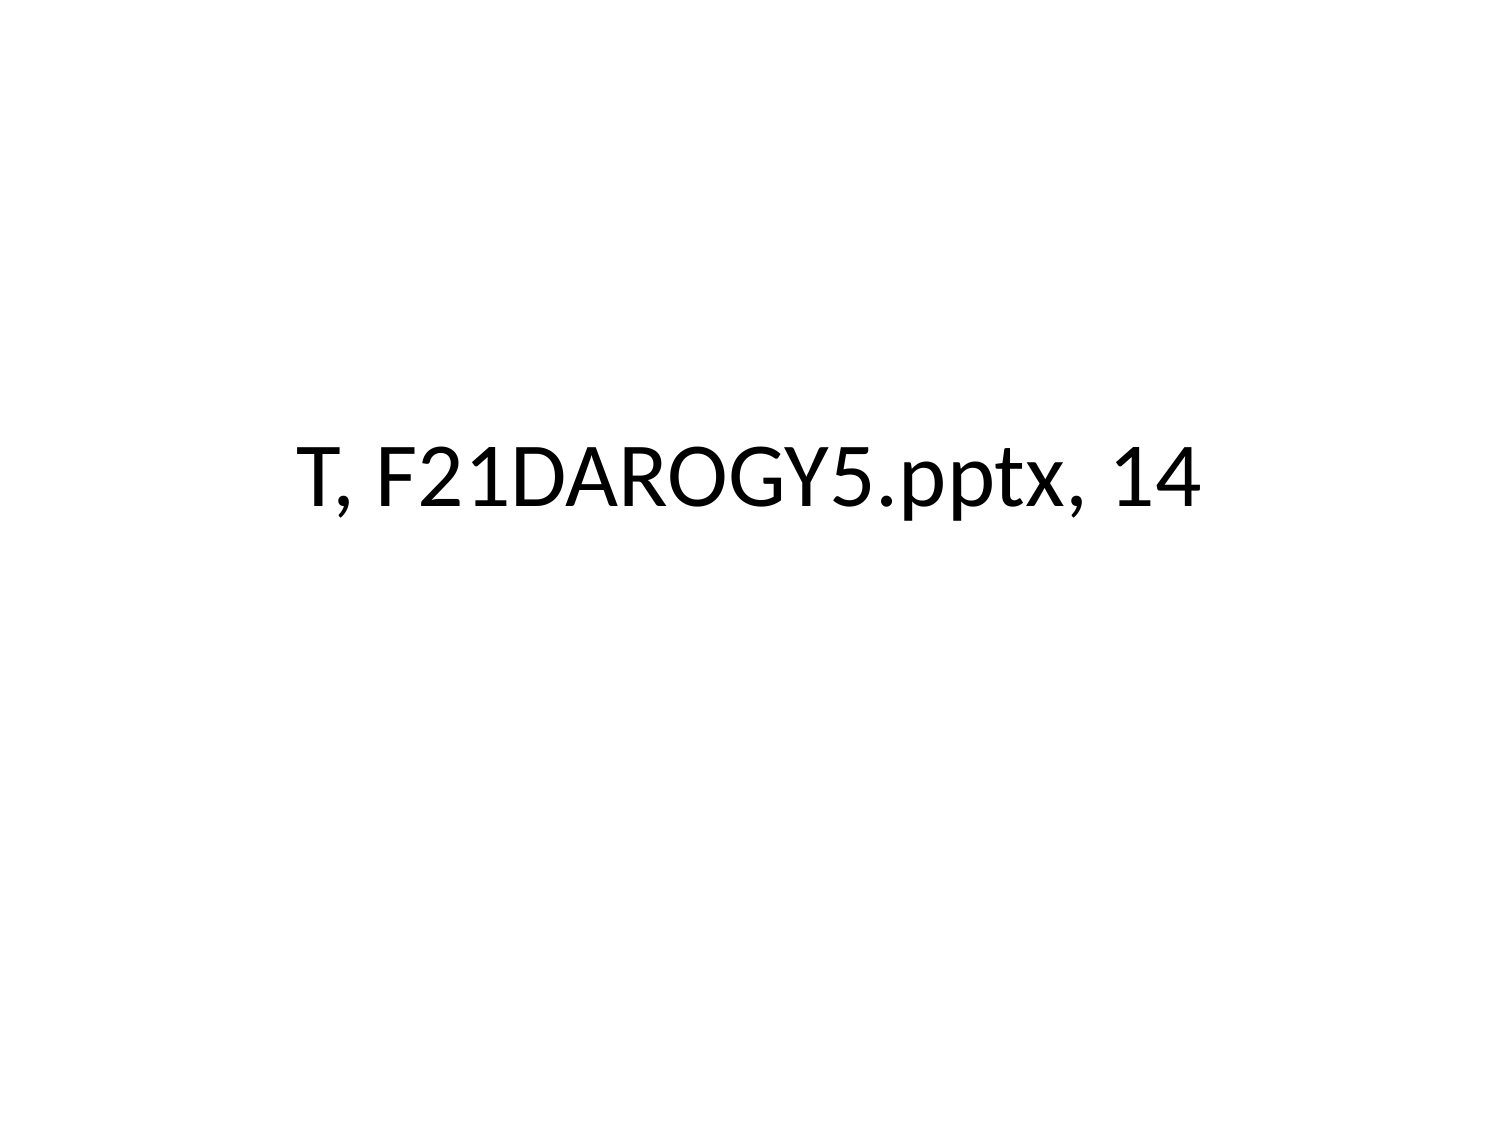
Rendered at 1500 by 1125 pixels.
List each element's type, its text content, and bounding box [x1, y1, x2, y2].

title T, F21DAROGY5.pptx, 14 [112, 349, 1388, 591]
